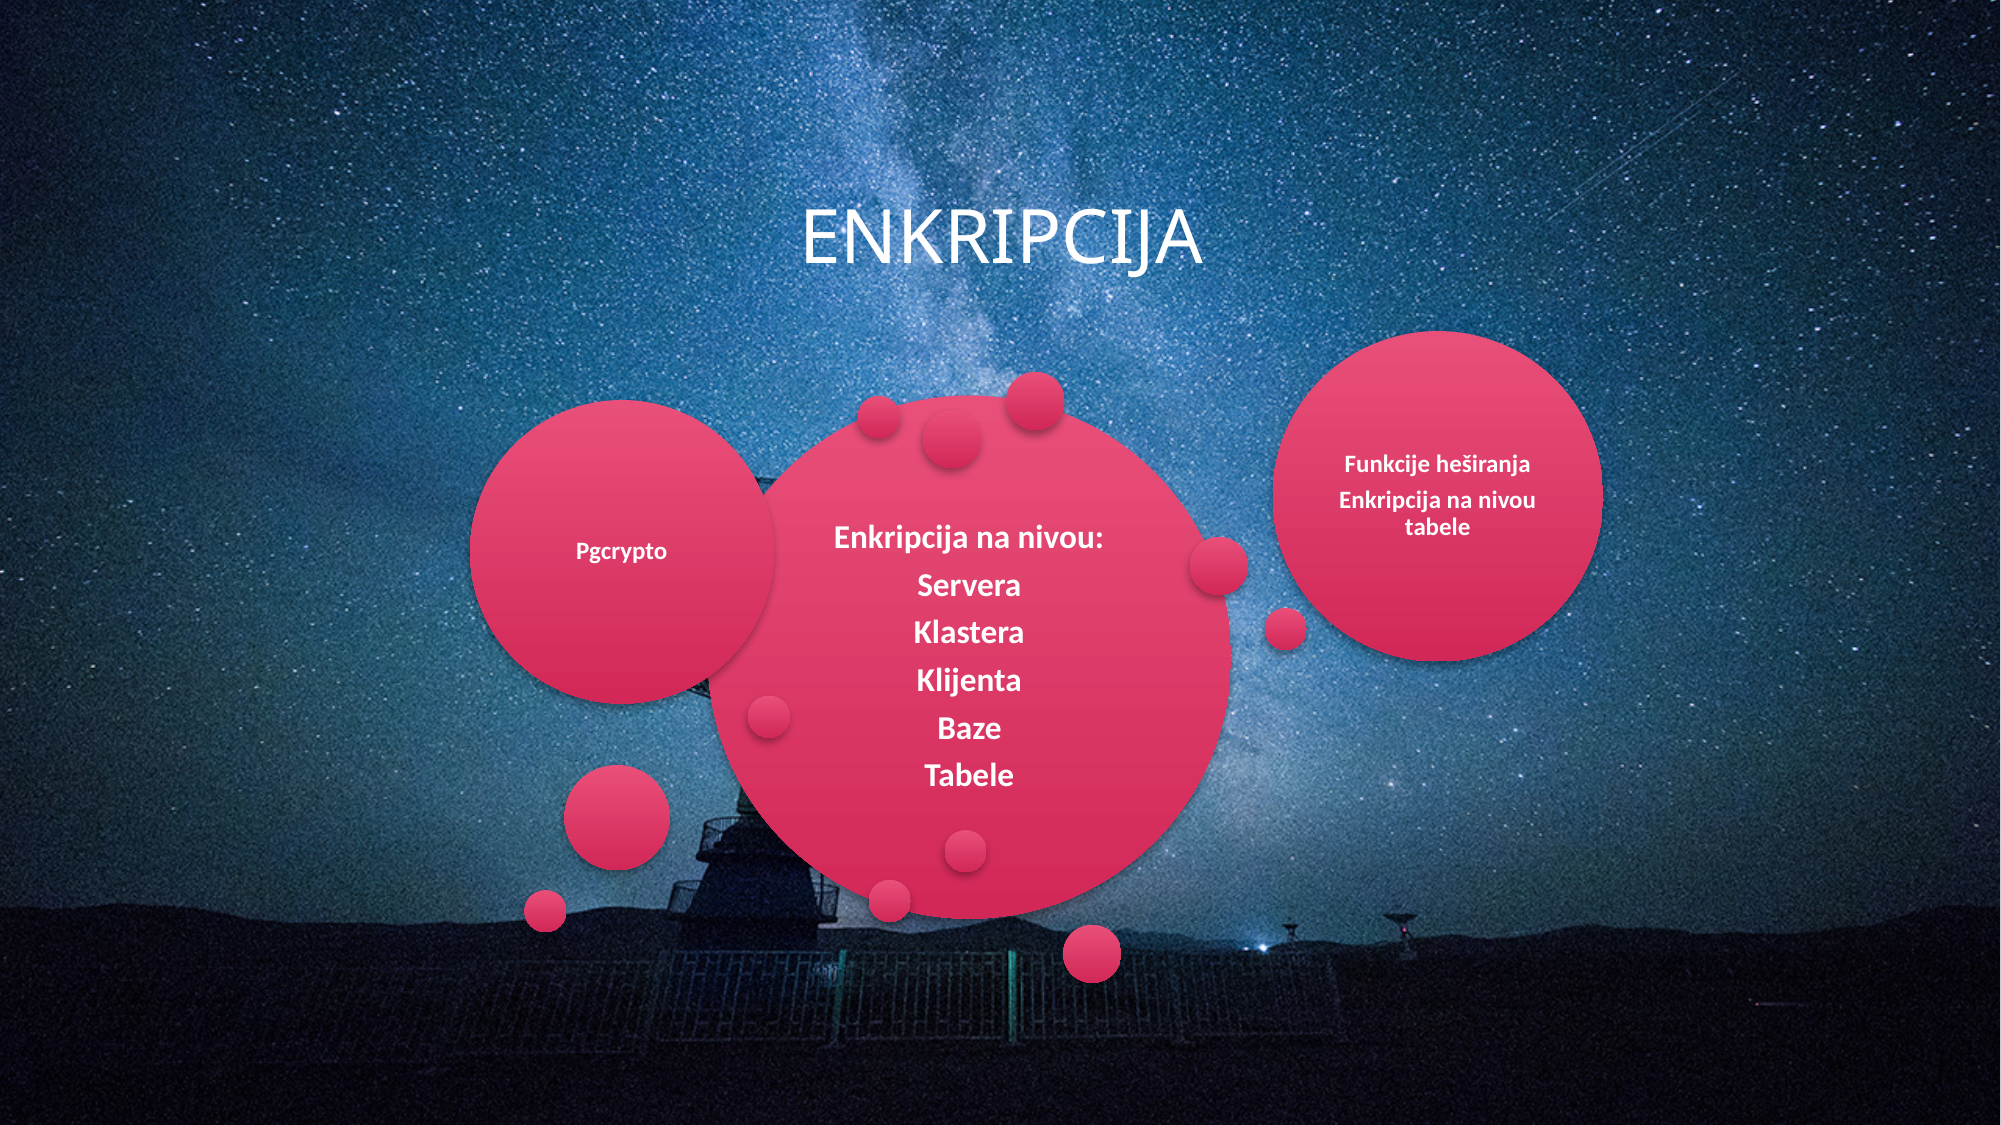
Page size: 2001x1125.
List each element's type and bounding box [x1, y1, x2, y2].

list [421, 351, 1635, 963]
list [0, 0, 2000, 1125]
